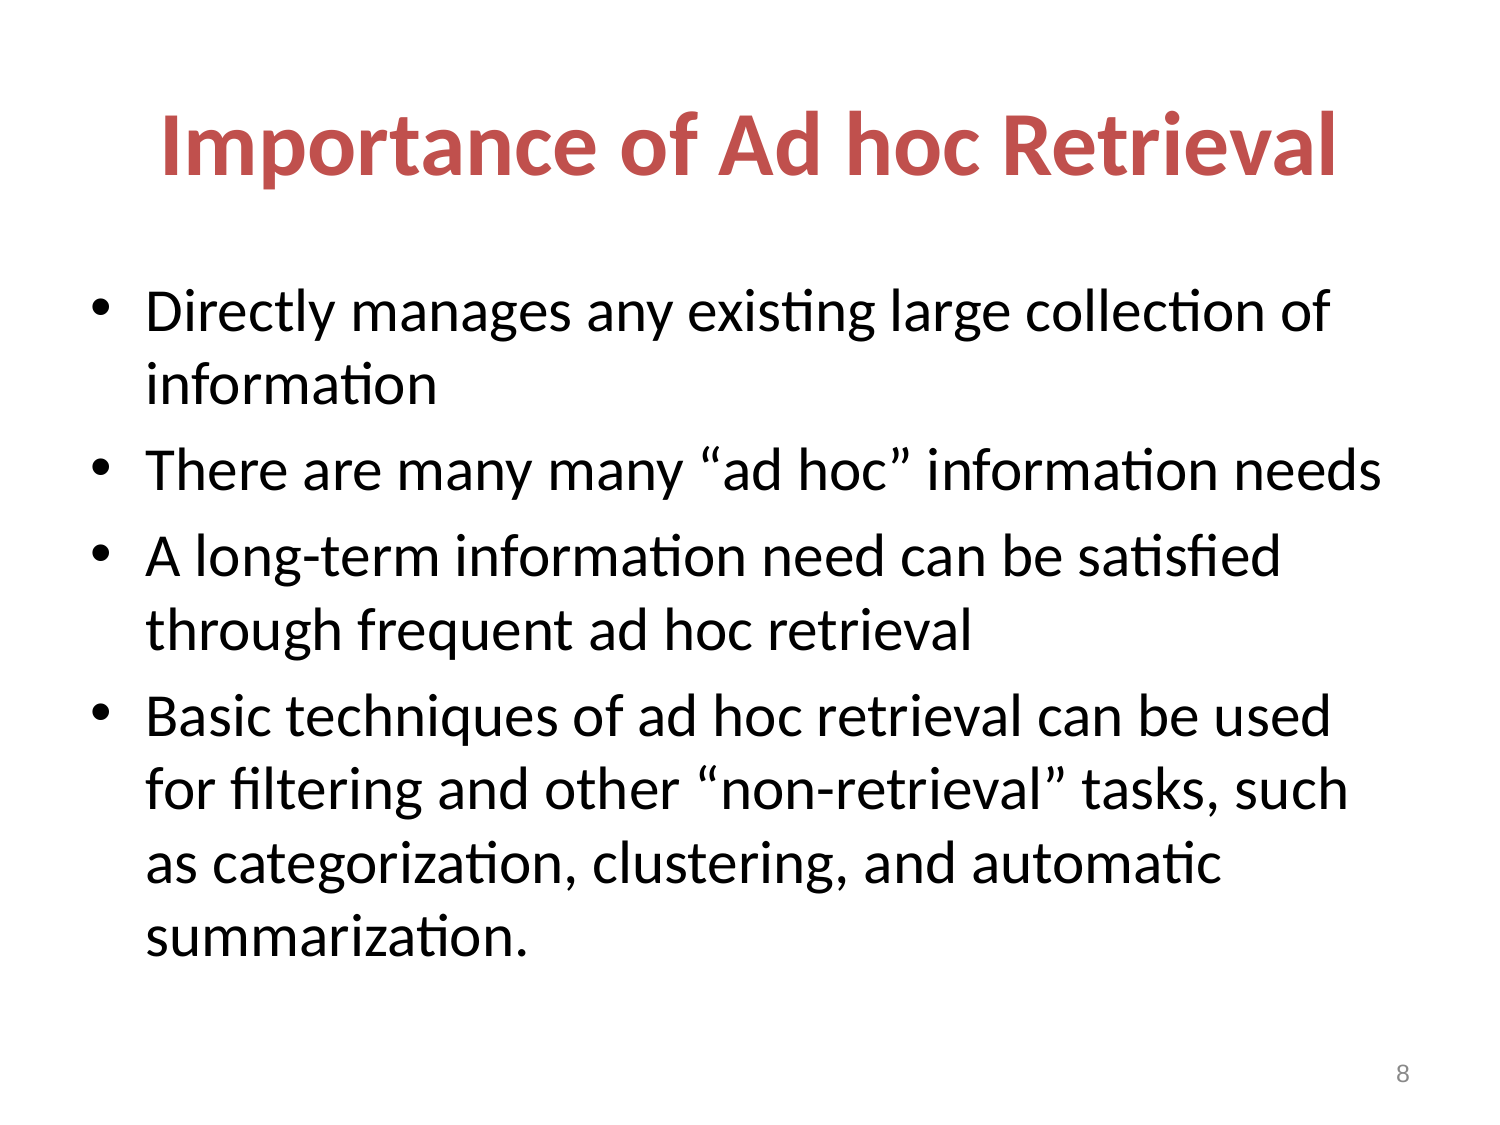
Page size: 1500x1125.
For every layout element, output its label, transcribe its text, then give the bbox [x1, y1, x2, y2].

slide_number 8 [1074, 1042, 1425, 1103]
list Directly manages any existing large collection of information There are many many “ad hoc” information needs A long-term information need can be satisfied through frequent ad hoc retrieval Basic techniques of ad hoc retrieval can be used for filtering and other “non-retrieval” tasks, such as categorization, clustering, and automatic summarization. [75, 262, 1425, 1038]
title Importance of Ad hoc Retrieval [75, 45, 1425, 233]
